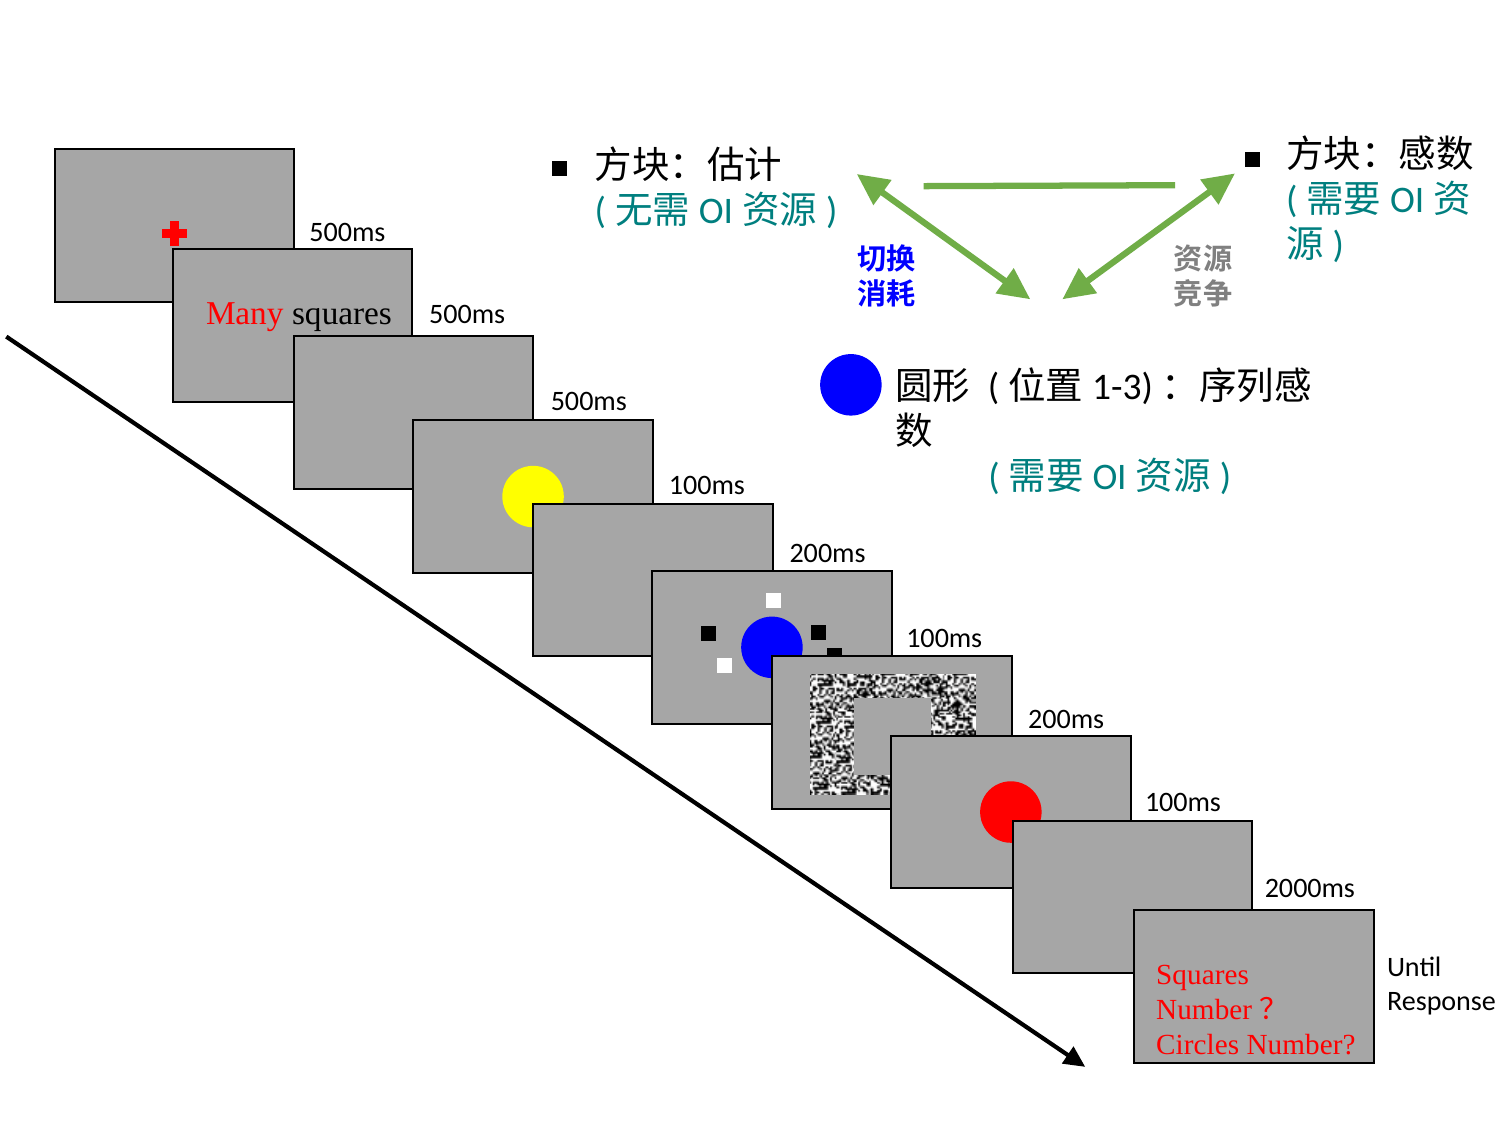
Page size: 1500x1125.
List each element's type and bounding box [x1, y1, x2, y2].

text_box [6, 122, 1500, 1069]
